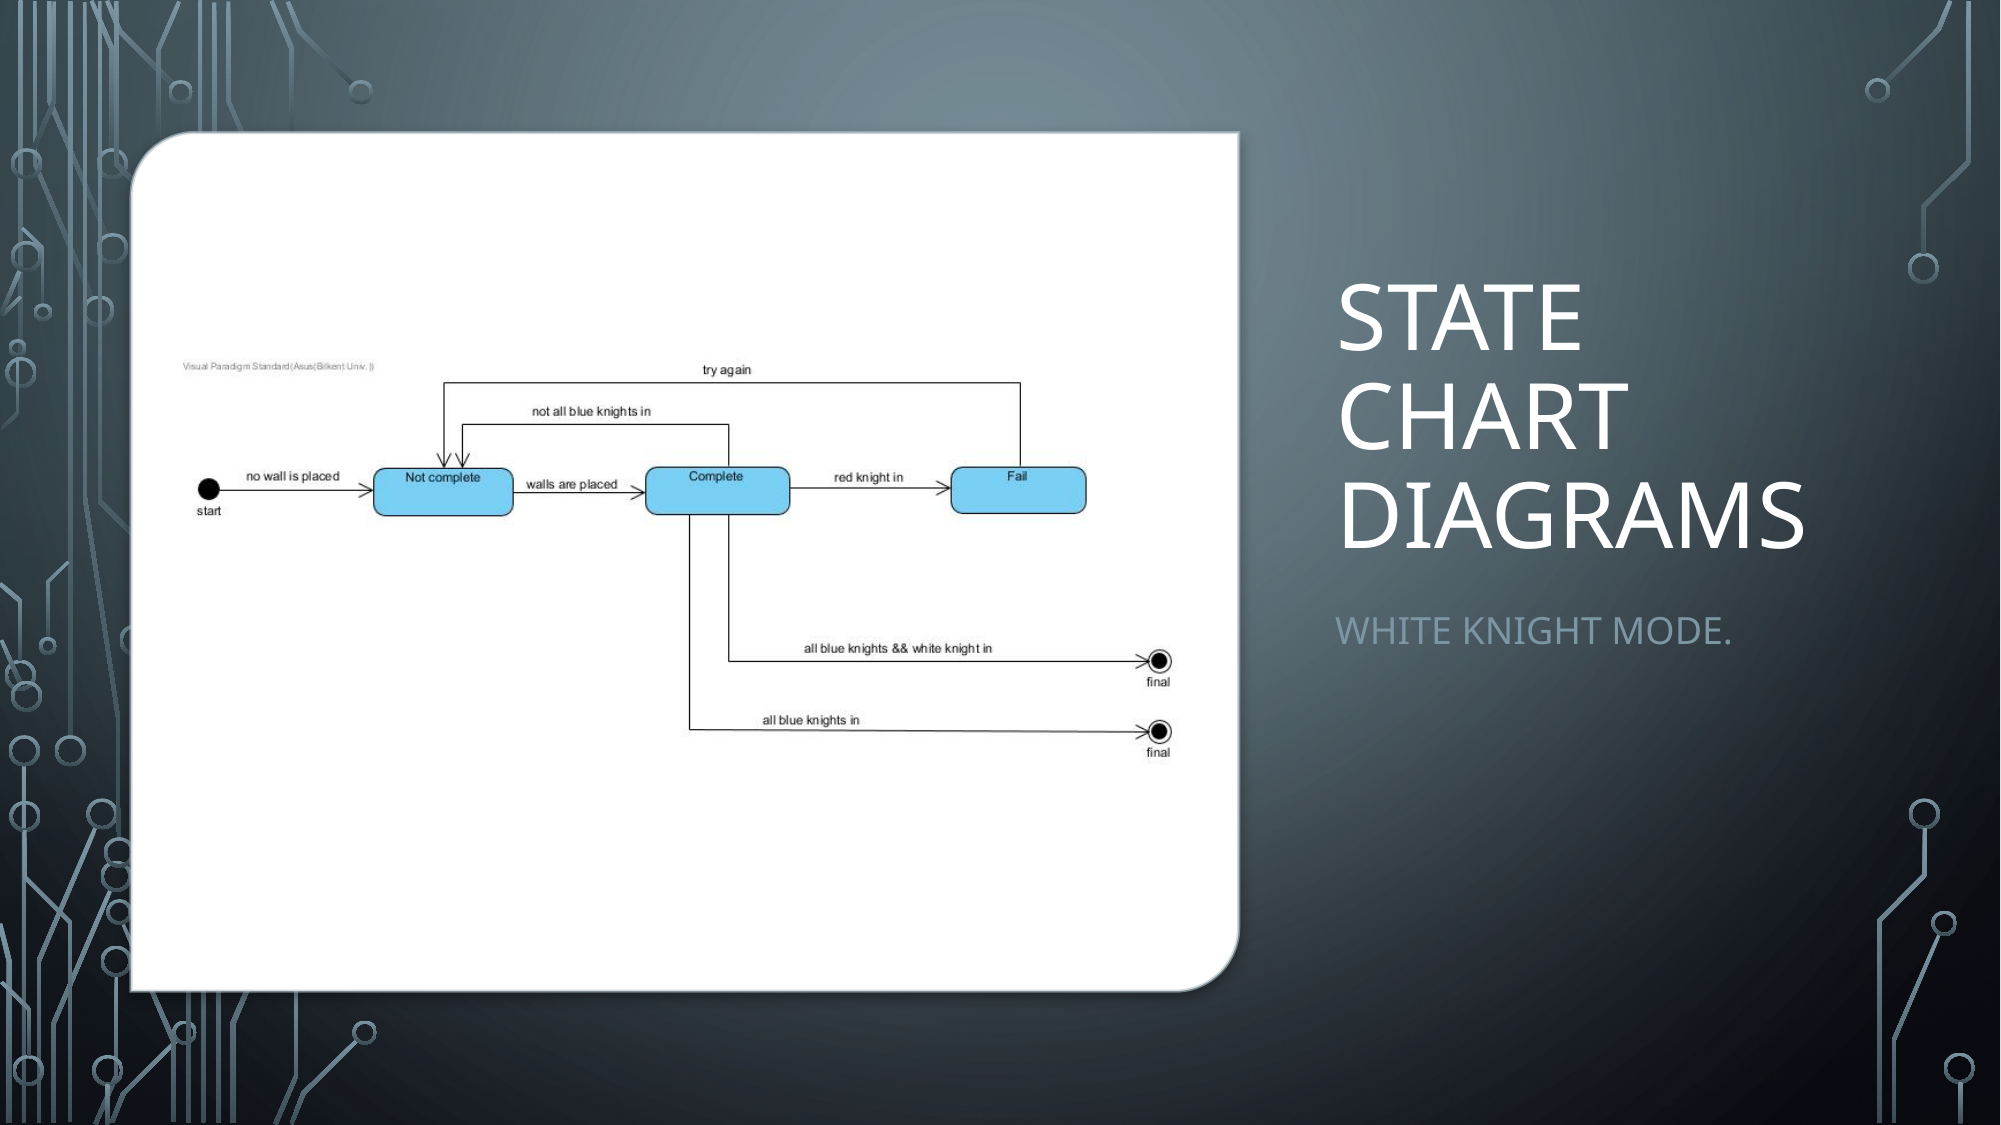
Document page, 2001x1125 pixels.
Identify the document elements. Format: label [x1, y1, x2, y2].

picture [183, 0, 2000, 1125]
text_box [0, 0, 379, 1125]
